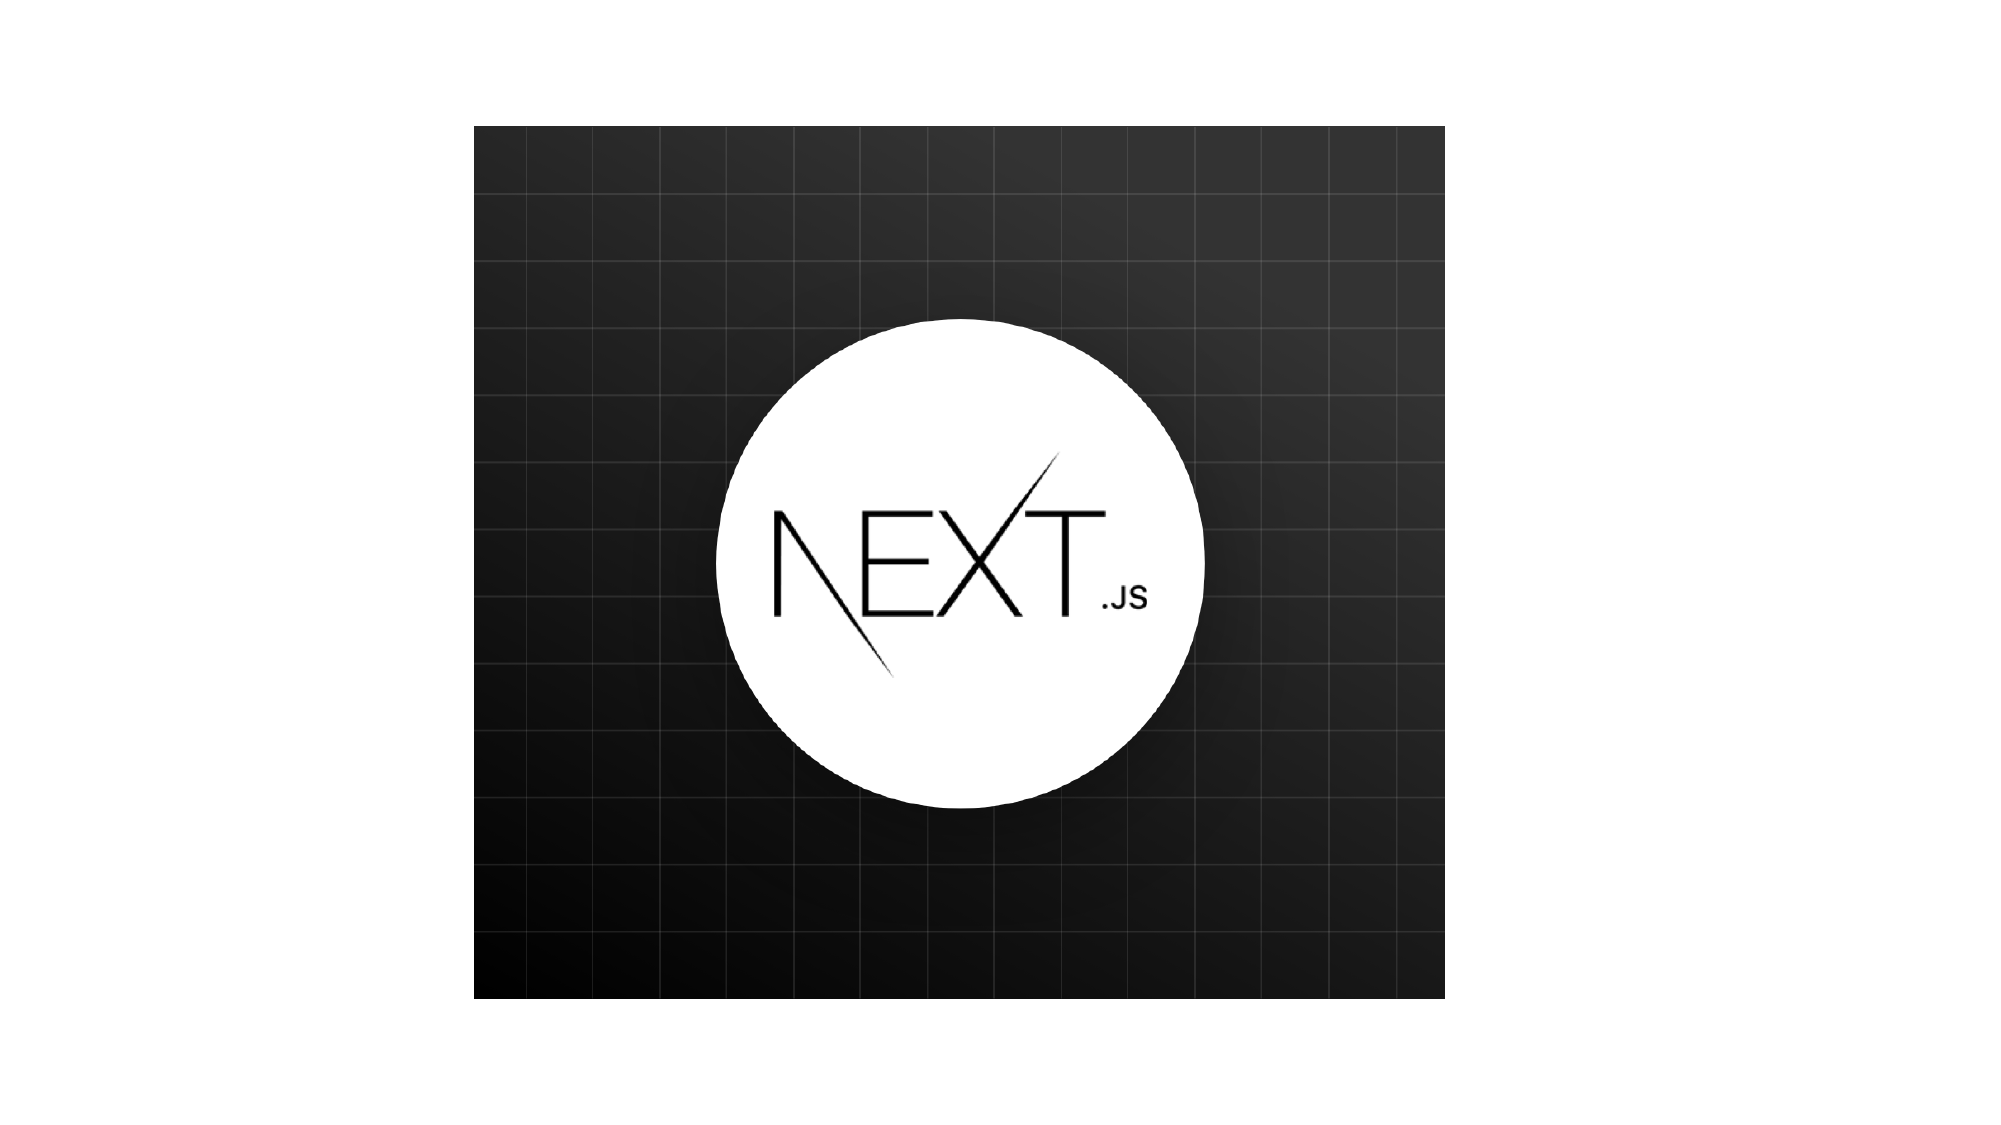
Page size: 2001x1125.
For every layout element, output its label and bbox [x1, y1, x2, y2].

picture [474, 126, 1445, 999]
